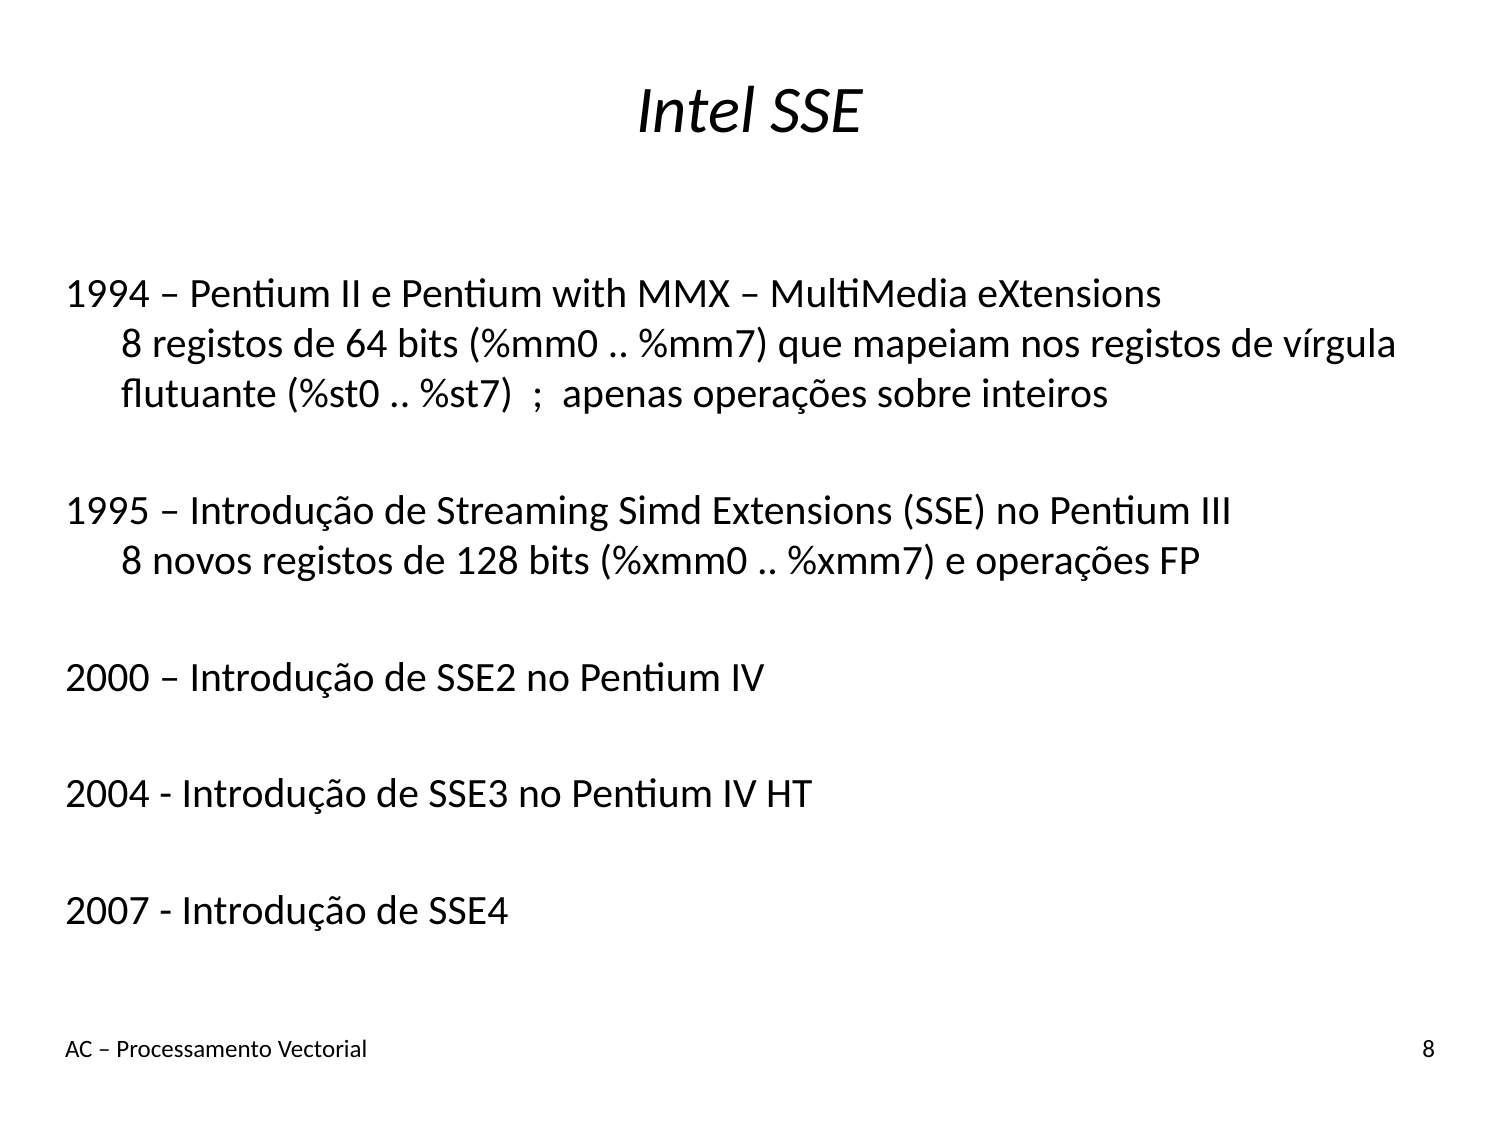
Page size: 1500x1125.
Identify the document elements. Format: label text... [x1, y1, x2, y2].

slide_number AC – Processamento Vectorial [49, 1024, 1101, 1101]
slide_number 8 [1249, 1024, 1451, 1101]
list 1994 – Pentium II e Pentium with MMX – MultiMedia eXtensions 8 registos de 64 bits (%mm0 .. %mm7) que mapeiam nos registos de vírgula flutuante (%st0 .. %st7) ; apenas operações sobre inteiros 1995 – Introdução de Streaming Simd Extensions (SSE) no Pentium III 8 novos registos de 128 bits (%xmm0 .. %xmm7) e operações FP 2000 – Introdução de SSE2 no Pentium IV 2004 - Introdução de SSE3 no Pentium IV HT 2007 - Introdução de SSE4 [50, 200, 1450, 1000]
title Intel SSE [50, 37, 1450, 175]
